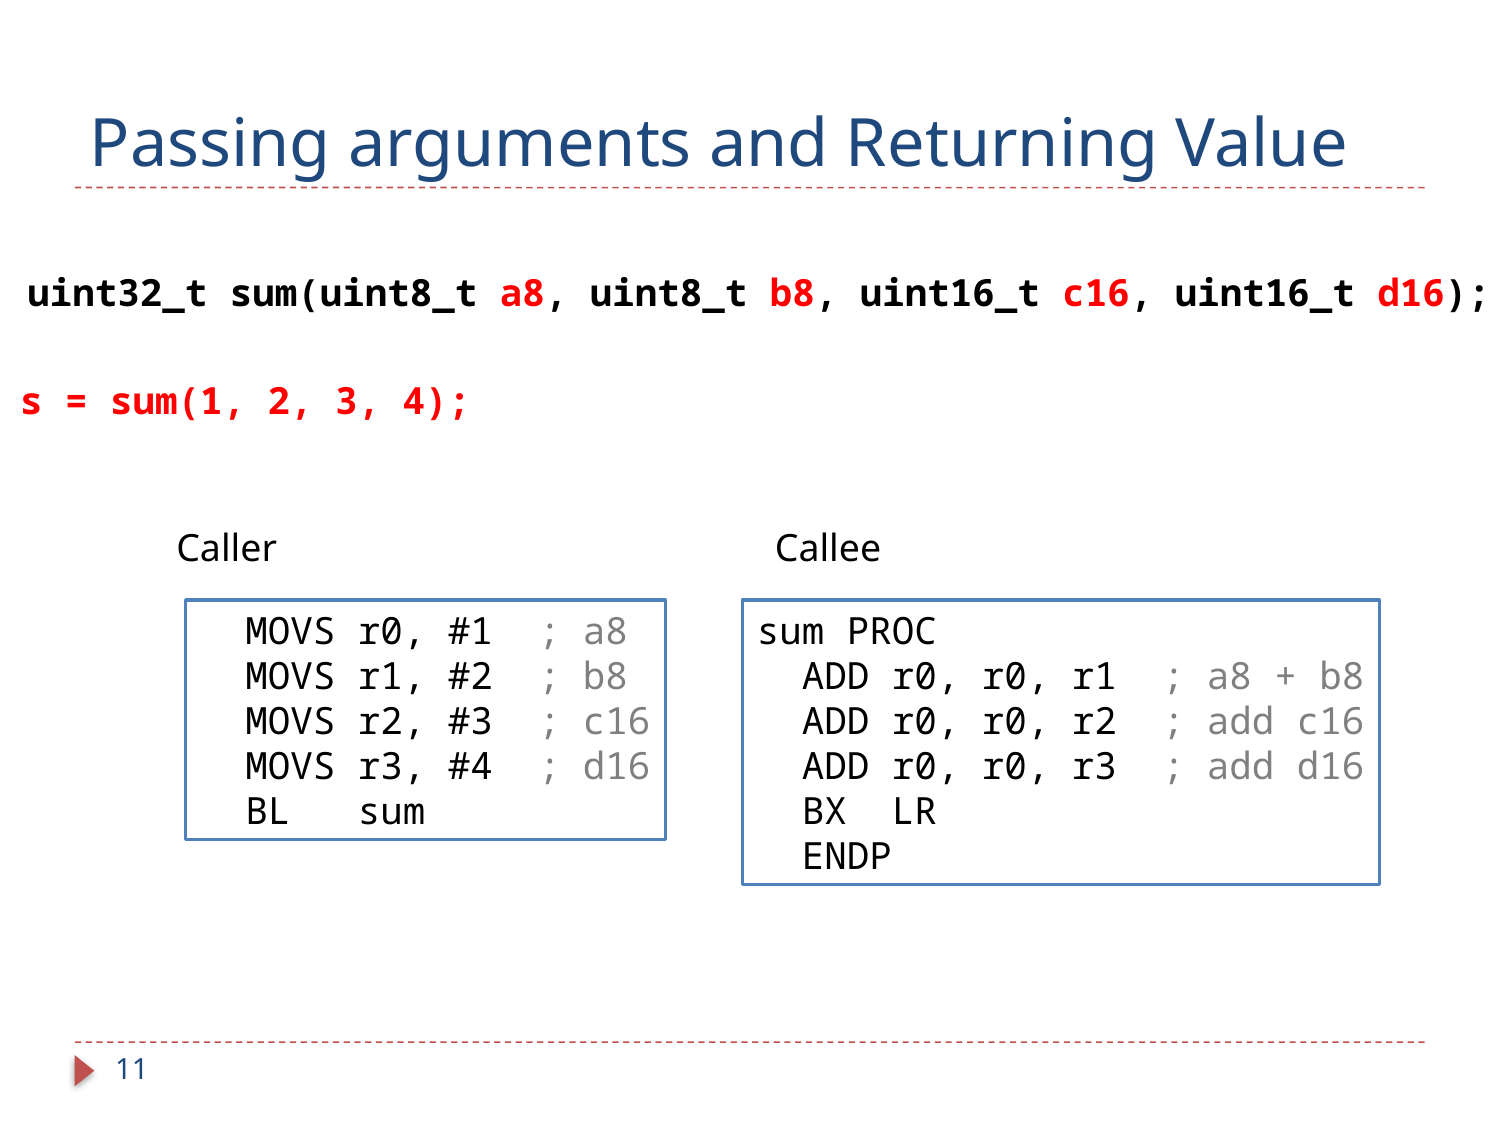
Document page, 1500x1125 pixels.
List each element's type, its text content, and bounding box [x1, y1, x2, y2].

title Passing arguments and Returning Value [75, 24, 1425, 188]
text_box uint32_t sum(uint8_t a8, uint8_t b8, uint16_t c16, uint16_t d16); [12, 261, 1500, 322]
text_box MOVS r0, #1 ; a8 MOVS r1, #2 ; b8 MOVS r2, #3 ; c16 MOVS r3, #4 ; d16 BL sum [184, 598, 667, 841]
slide_number 11 [100, 1042, 426, 1103]
text_box s = sum(1, 2, 3, 4); [5, 369, 1500, 430]
text_box sum PROC ADD r0, r0, r1 ; a8 + b8 ADD r0, r0, r2 ; add c16 ADD r0, r0, r3 ; add d16 BX LR ENDP [741, 598, 1381, 886]
text_box Caller [161, 516, 292, 577]
text_box Callee [760, 516, 897, 577]
